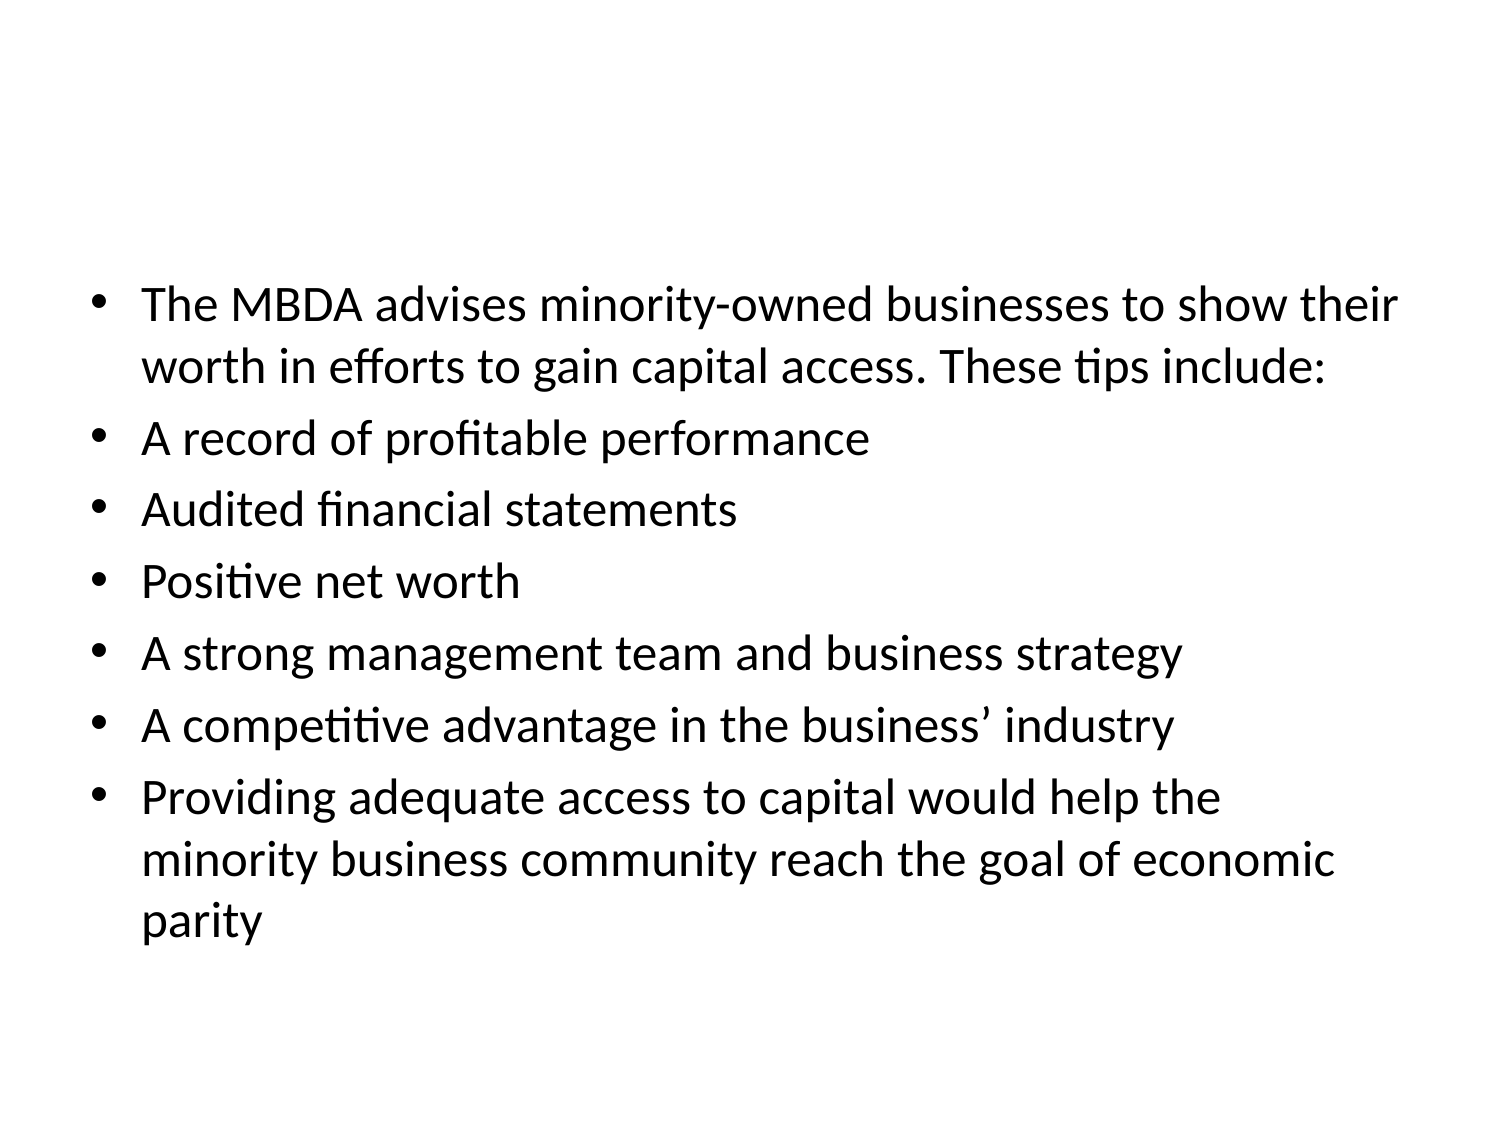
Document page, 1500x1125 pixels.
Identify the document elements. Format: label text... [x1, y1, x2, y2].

list The MBDA advises minority-owned businesses to show their worth in efforts to gain capital access. These tips include: A record of profitable performance Audited financial statements Positive net worth A strong management team and business strategy A competitive advantage in the business’ industry Providing adequate access to capital would help the minority business community reach the goal of economic parity [75, 262, 1425, 1005]
